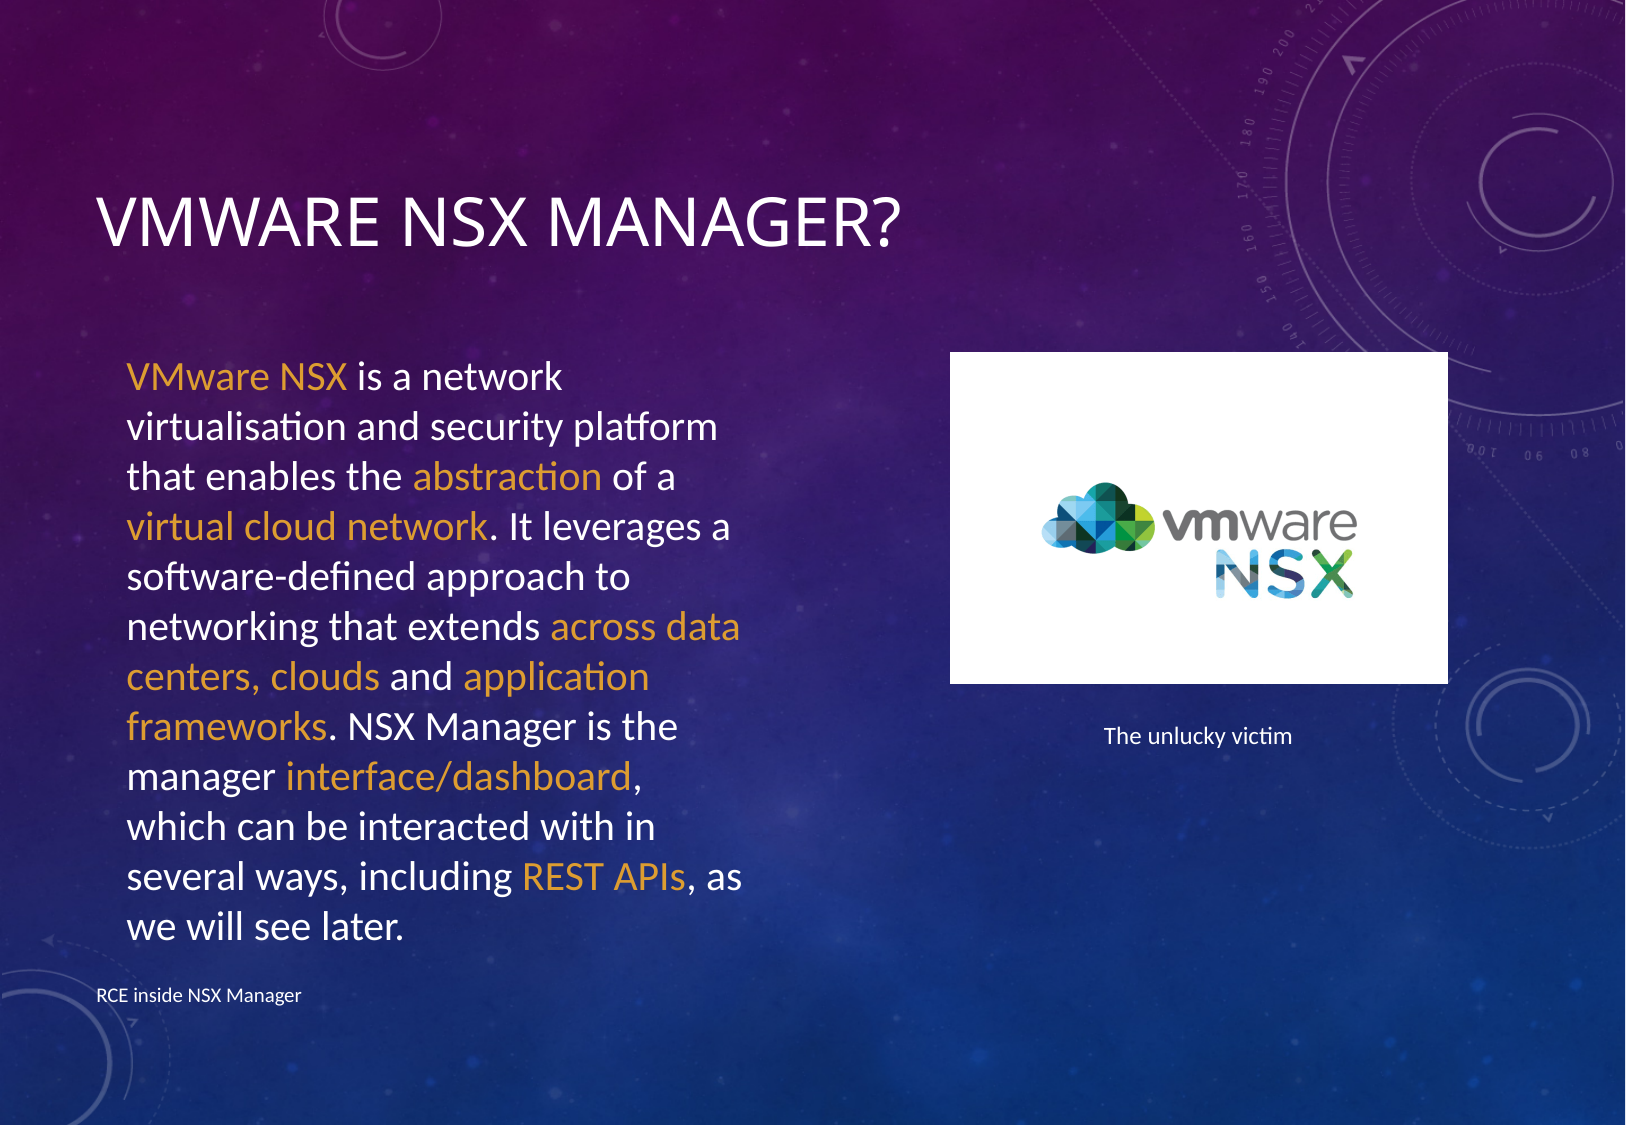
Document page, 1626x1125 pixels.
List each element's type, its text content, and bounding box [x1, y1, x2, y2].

picture [0, 0, 1626, 1125]
title VMWARE NSX Manager? [81, 99, 1463, 339]
footer RCE inside NSX Manager [81, 963, 1146, 1025]
text_box The unlucky victim [982, 697, 1415, 773]
text_box VMware NSX is a network virtualisation and security platform that enables the abstraction of a virtual cloud network. It leverages a software-defined approach to networking that extends across data centers, clouds and application frameworks. NSX Manager is the manager interface/dashboard, which can be interacted with in several ways, including REST APIs, as we will see later. [111, 341, 768, 963]
